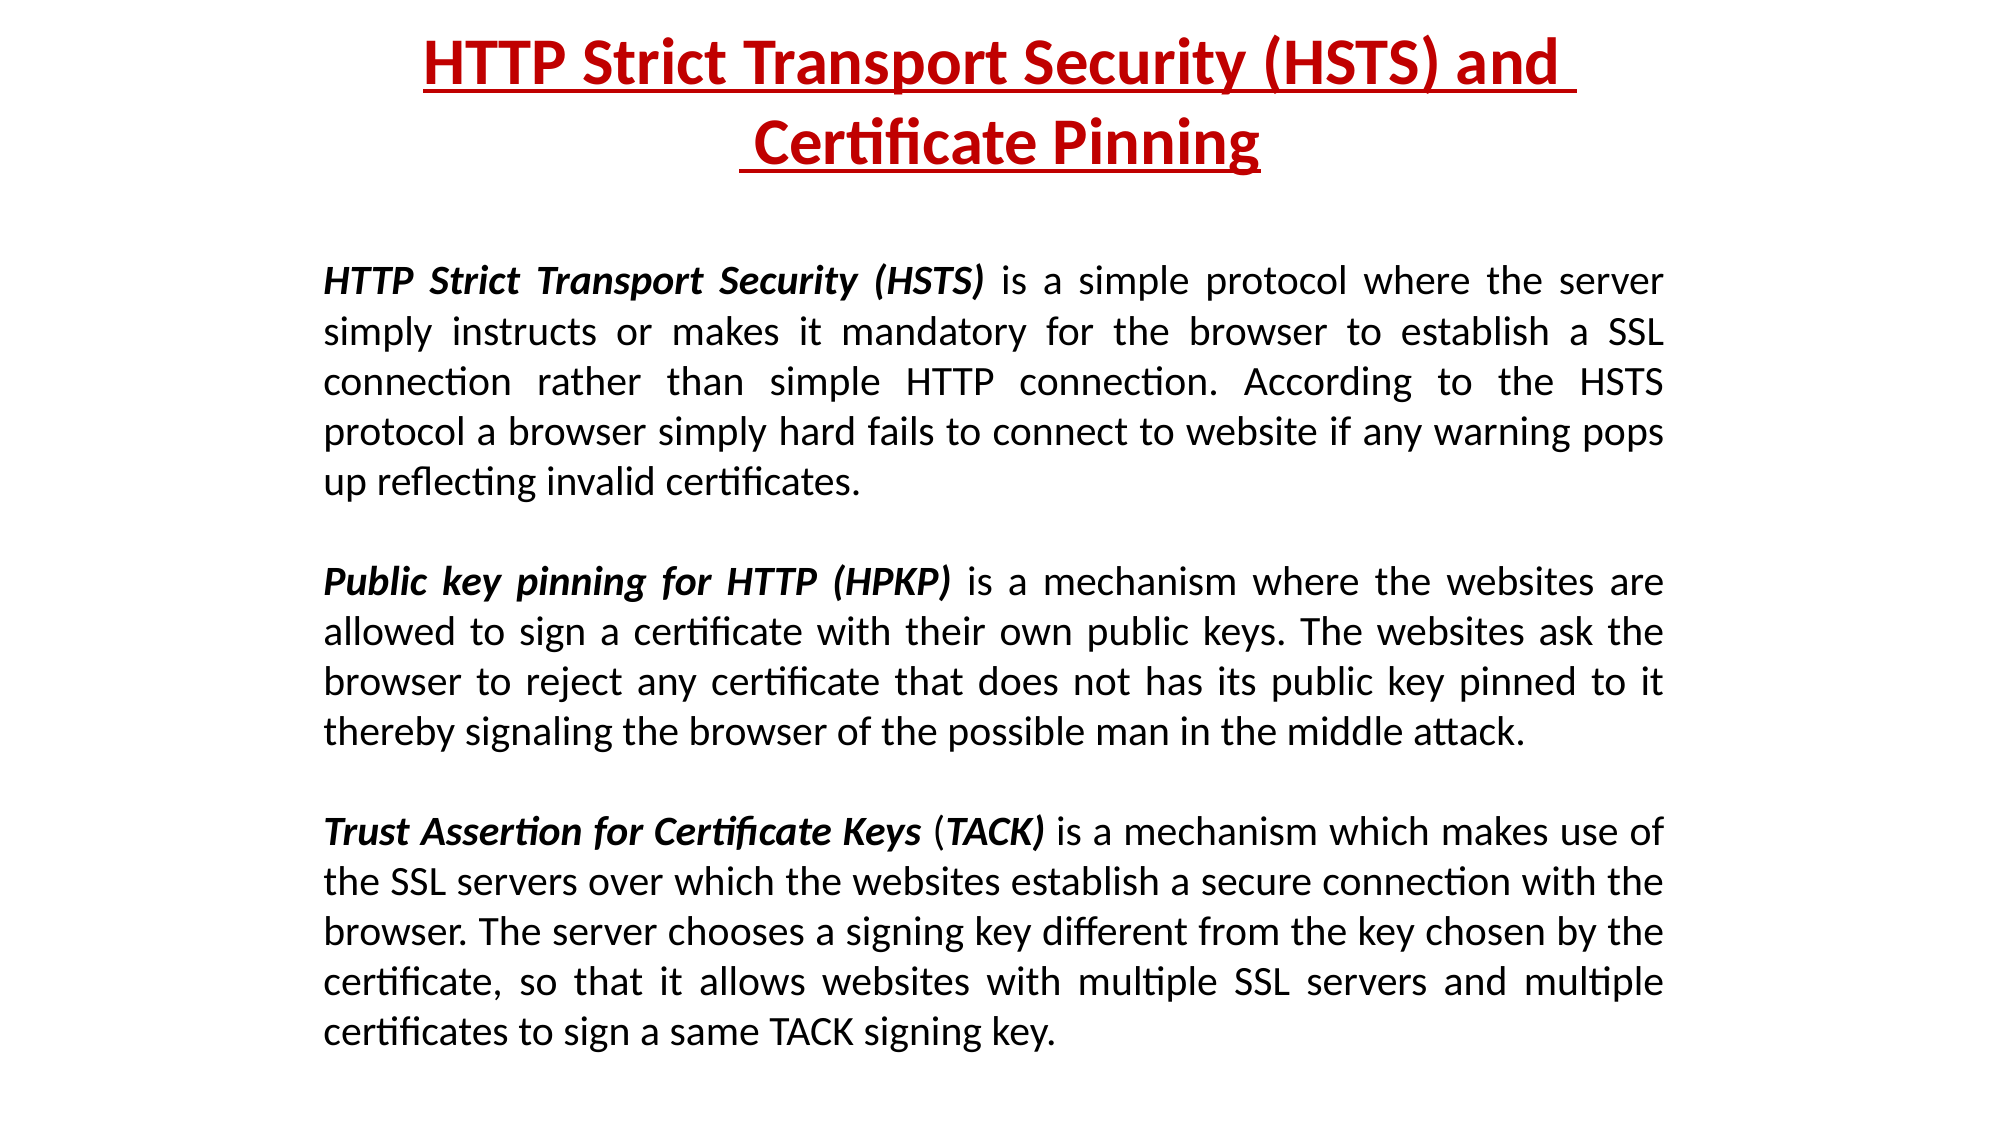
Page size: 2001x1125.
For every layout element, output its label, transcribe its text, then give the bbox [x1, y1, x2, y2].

text_box HTTP Strict Transport Security (HSTS) is a simple protocol where the server simply instructs or makes it mandatory for the browser to establish a SSL connection rather than simple HTTP connection. According to the HSTS protocol a browser simply hard fails to connect to website if any warning pops up reflecting invalid certificates. Public key pinning for HTTP (HPKP) is a mechanism where the websites are allowed to sign a certificate with their own public keys. The websites ask the browser to reject any certificate that does not has its public key pinned to it thereby signaling the browser of the possible man in the middle attack. Trust Assertion for Certificate Keys (TACK) is a mechanism which makes use of the SSL servers over which the websites establish a secure connection with the browser. The server chooses a signing key different from the key chosen by the certificate, so that it allows websites with multiple SSL servers and multiple certificates to sign a same TACK signing key. [308, 246, 1680, 1062]
text_box HTTP Strict Transport Security (HSTS) and Certificate Pinning [249, 10, 1750, 186]
